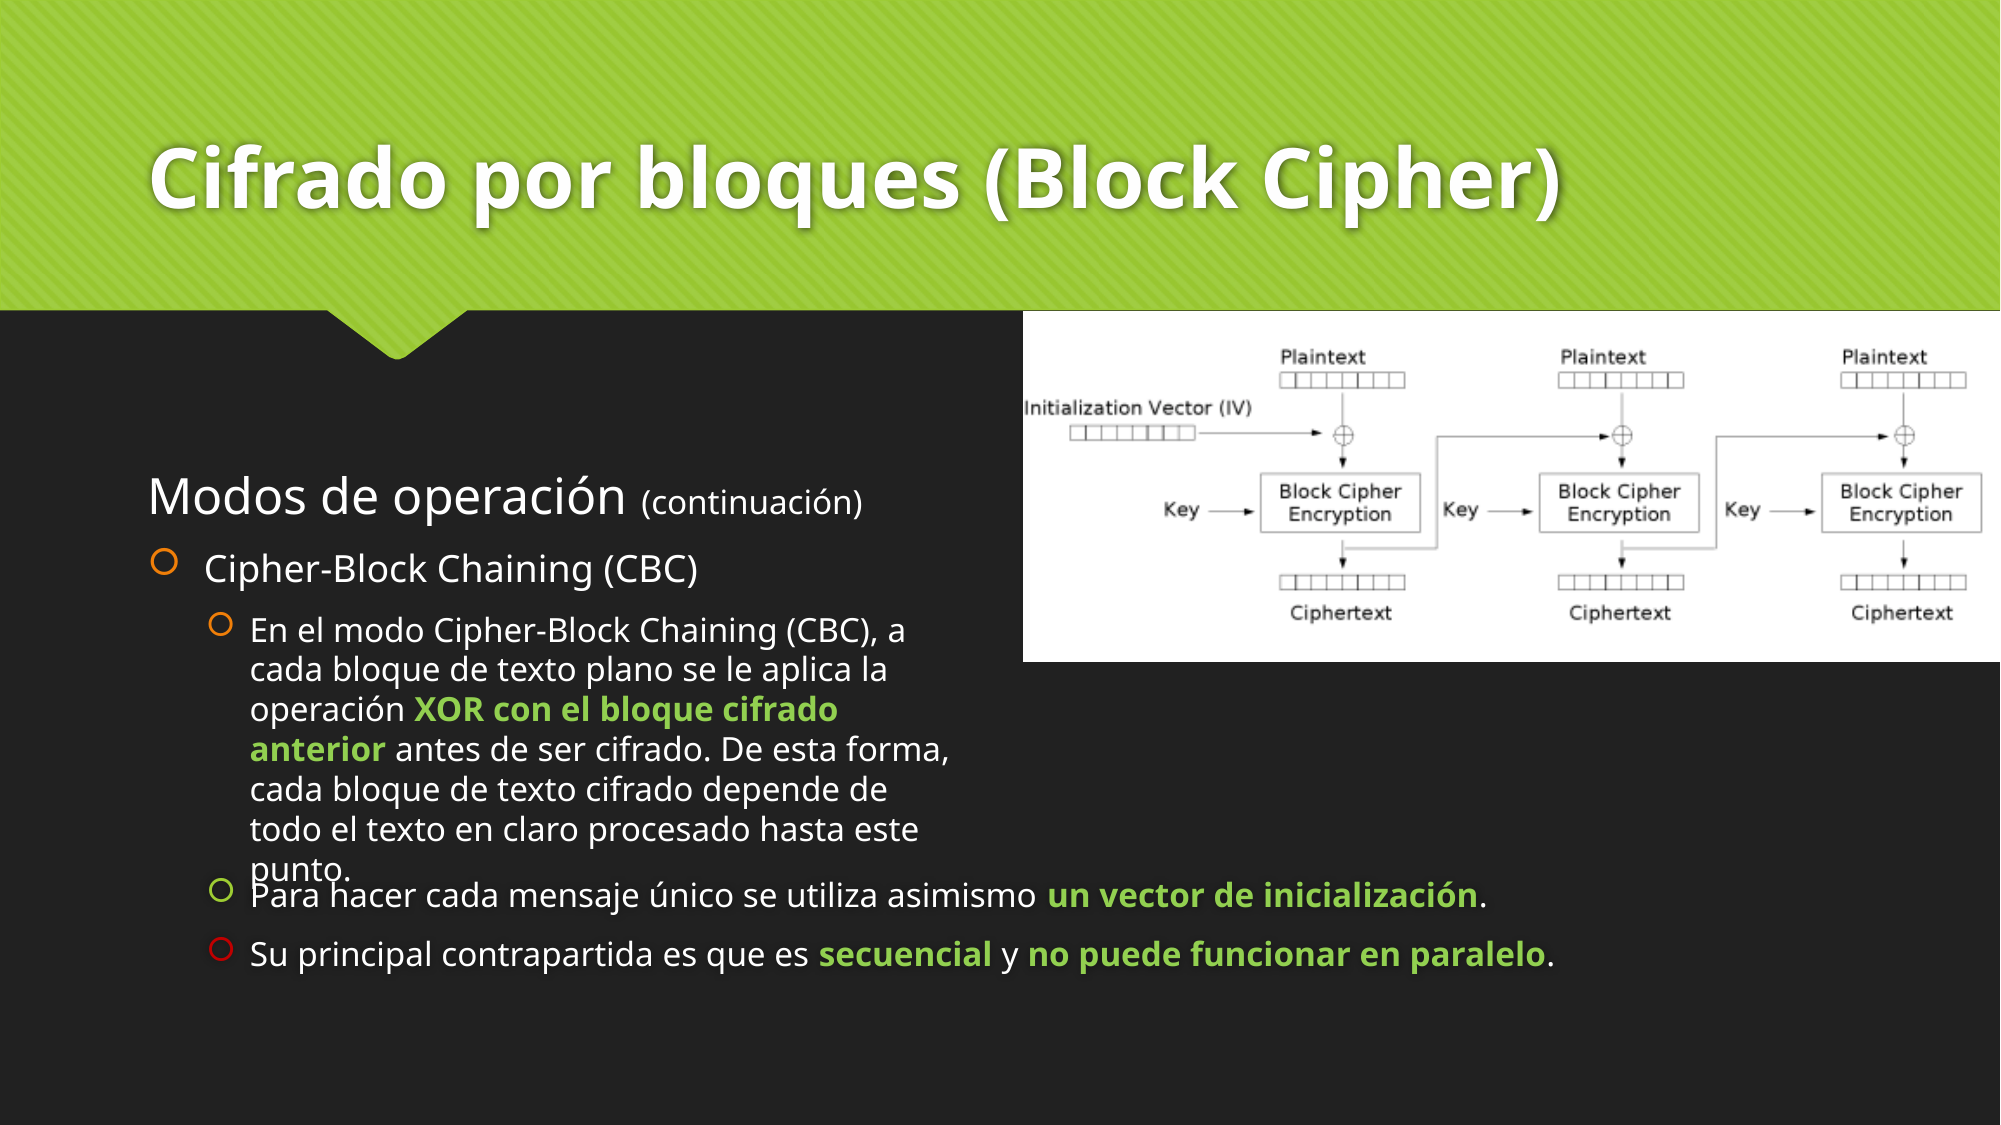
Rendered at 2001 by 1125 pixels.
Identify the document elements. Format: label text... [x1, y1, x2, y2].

title Cifrado por bloques (Block Cipher) [132, 73, 1868, 233]
text_box Modos de operación (continuación) Cipher-Block Chaining (CBC) En el modo Cipher-Block Chaining (CBC), a cada bloque de texto plano se le aplica la operación XOR con el bloque cifrado anterior antes de ser cifrado. De esta forma, cada bloque de texto cifrado depende de todo el texto en claro procesado hasta este punto. [132, 457, 979, 953]
picture [1023, 311, 2000, 662]
list Para hacer cada mensaje único se utiliza asimismo un vector de inicialización. Su principal contrapartida es que es secuencial y no puede funcionar en paralelo. [132, 848, 1868, 999]
